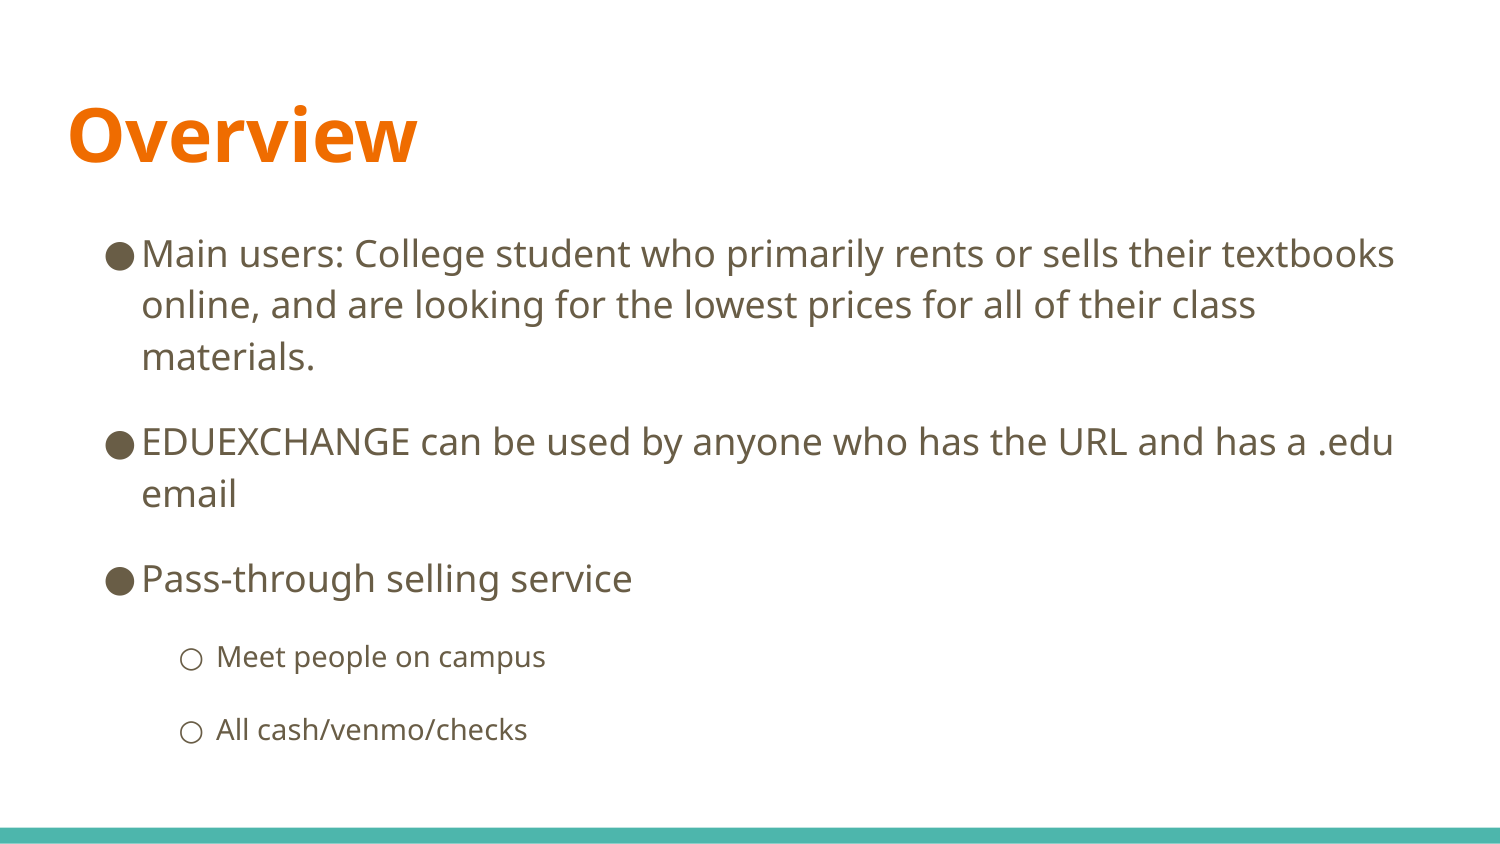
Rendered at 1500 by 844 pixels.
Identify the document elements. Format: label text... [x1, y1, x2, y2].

list Main users: College student who primarily rents or sells their textbooks online, and are looking for the lowest prices for all of their class materials. EDUEXCHANGE can be used by anyone who has the URL and has a .edu email Pass-through selling service Meet people on campus All cash/venmo/checks [51, 207, 1449, 750]
title Overview [51, 72, 1449, 189]
